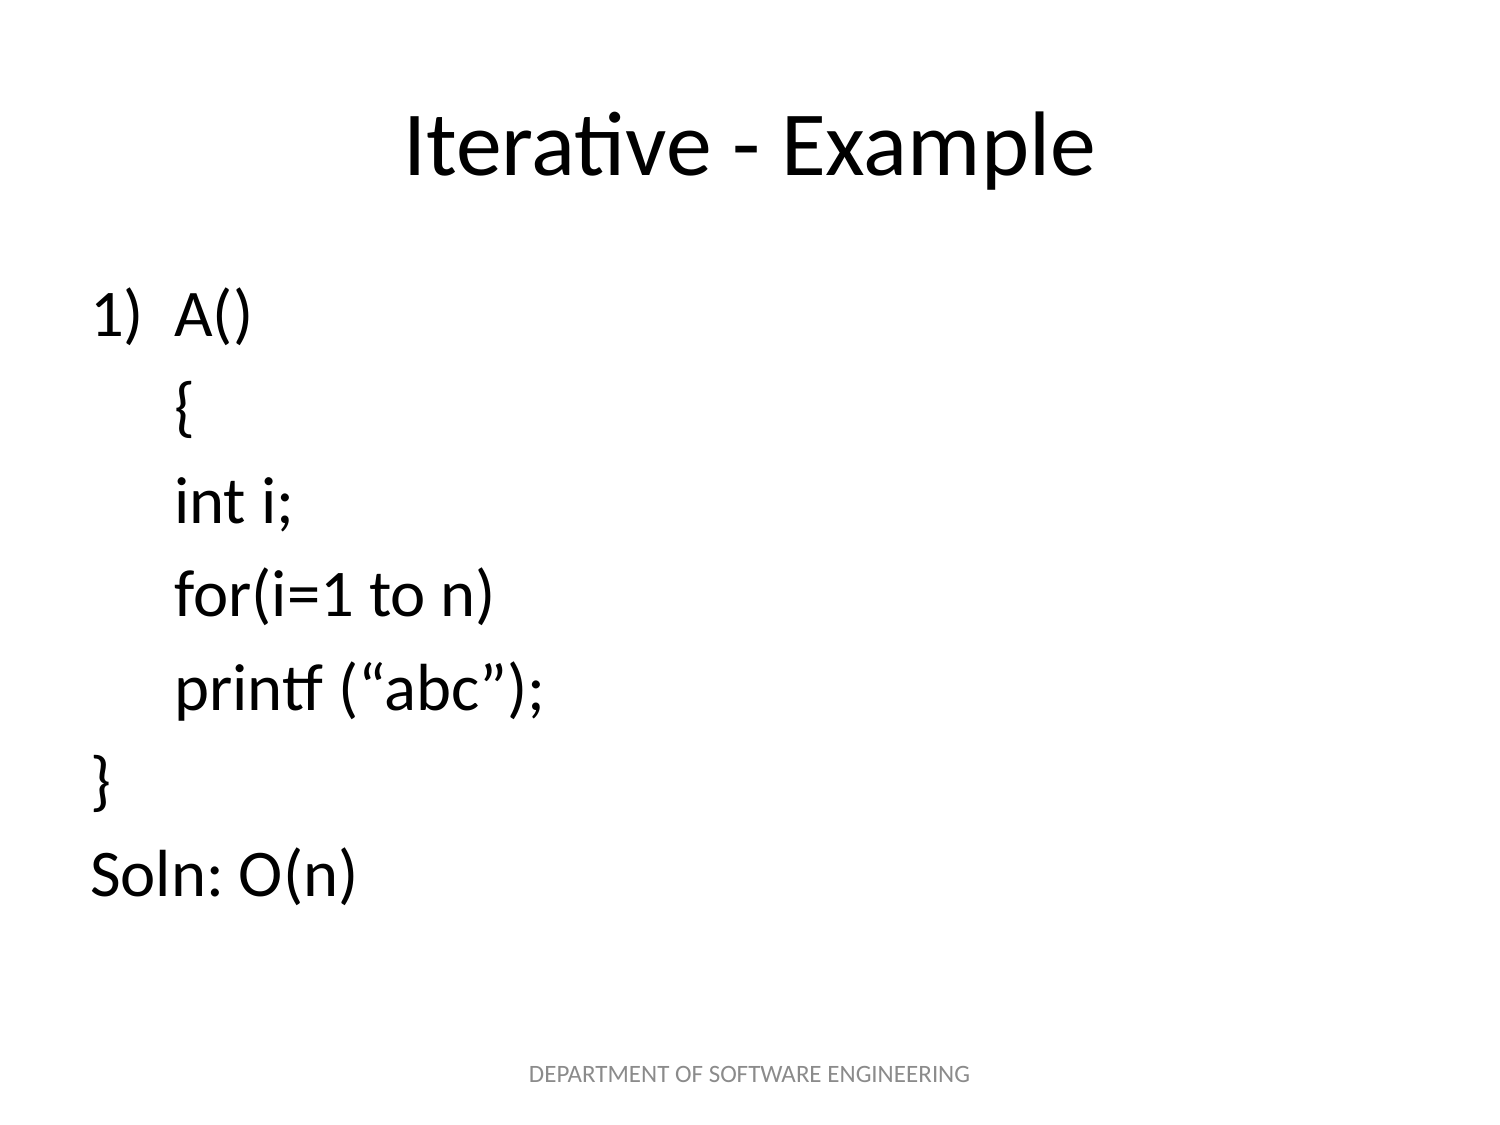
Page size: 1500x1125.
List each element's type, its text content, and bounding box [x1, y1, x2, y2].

footer DEPARTMENT OF SOFTWARE ENGINEERING [512, 1042, 988, 1103]
title Iterative - Example [75, 45, 1425, 233]
list A() { int i; for(i=1 to n) printf (“abc”); } Soln: O(n) [75, 262, 1425, 1005]
